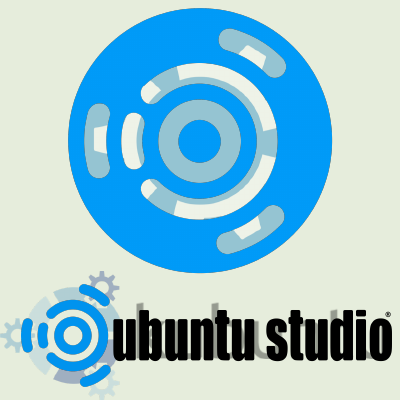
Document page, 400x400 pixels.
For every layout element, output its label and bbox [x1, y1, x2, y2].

text_box [0, 0, 400, 400]
